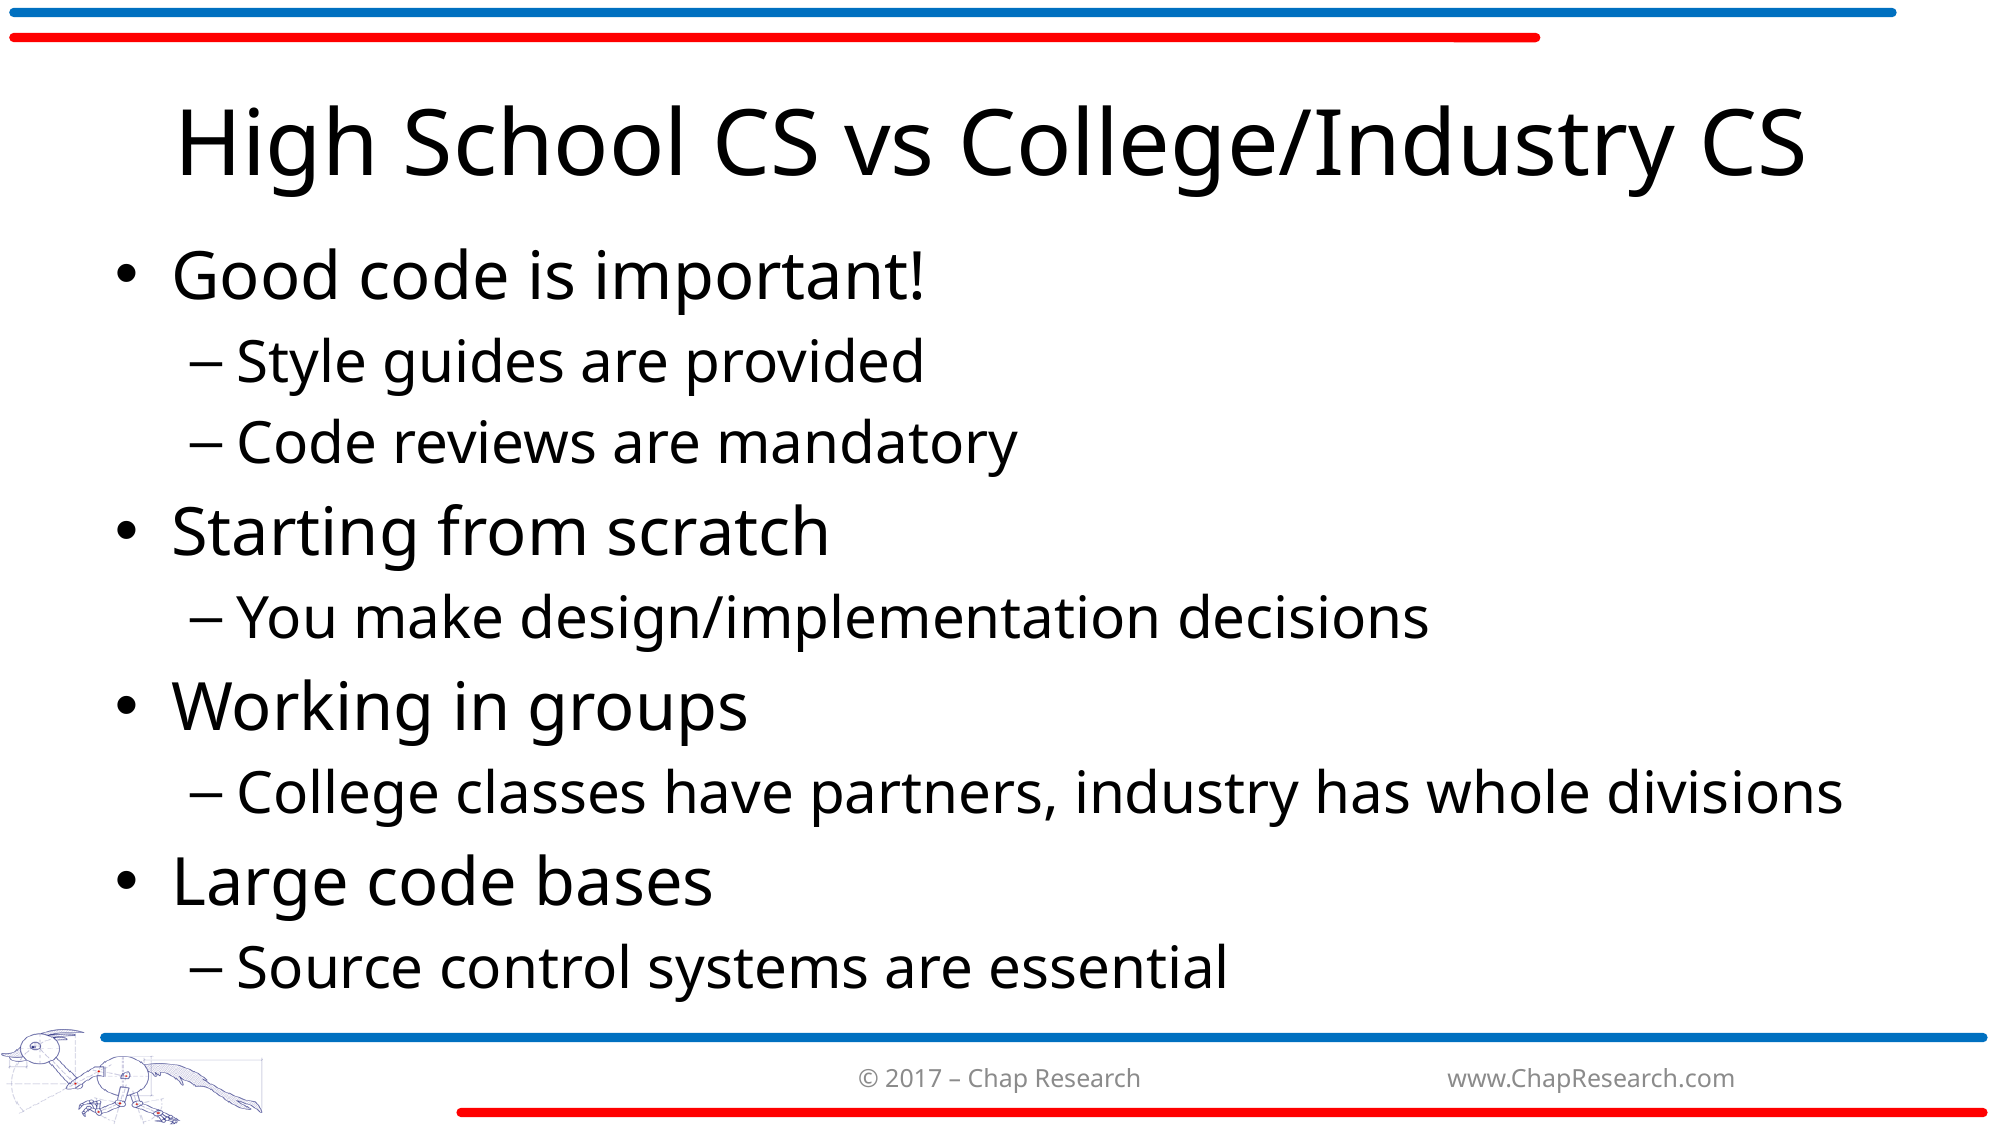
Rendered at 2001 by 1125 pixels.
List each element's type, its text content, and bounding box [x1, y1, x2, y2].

list Good code is important! Style guides are provided Code reviews are mandatory Starting from scratch You make design/implementation decisions Working in groups College classes have partners, industry has whole divisions Large code bases Source control systems are essential [99, 224, 1900, 1025]
title High School CS vs College/Industry CS [33, 45, 1950, 233]
picture [0, 1024, 265, 1125]
